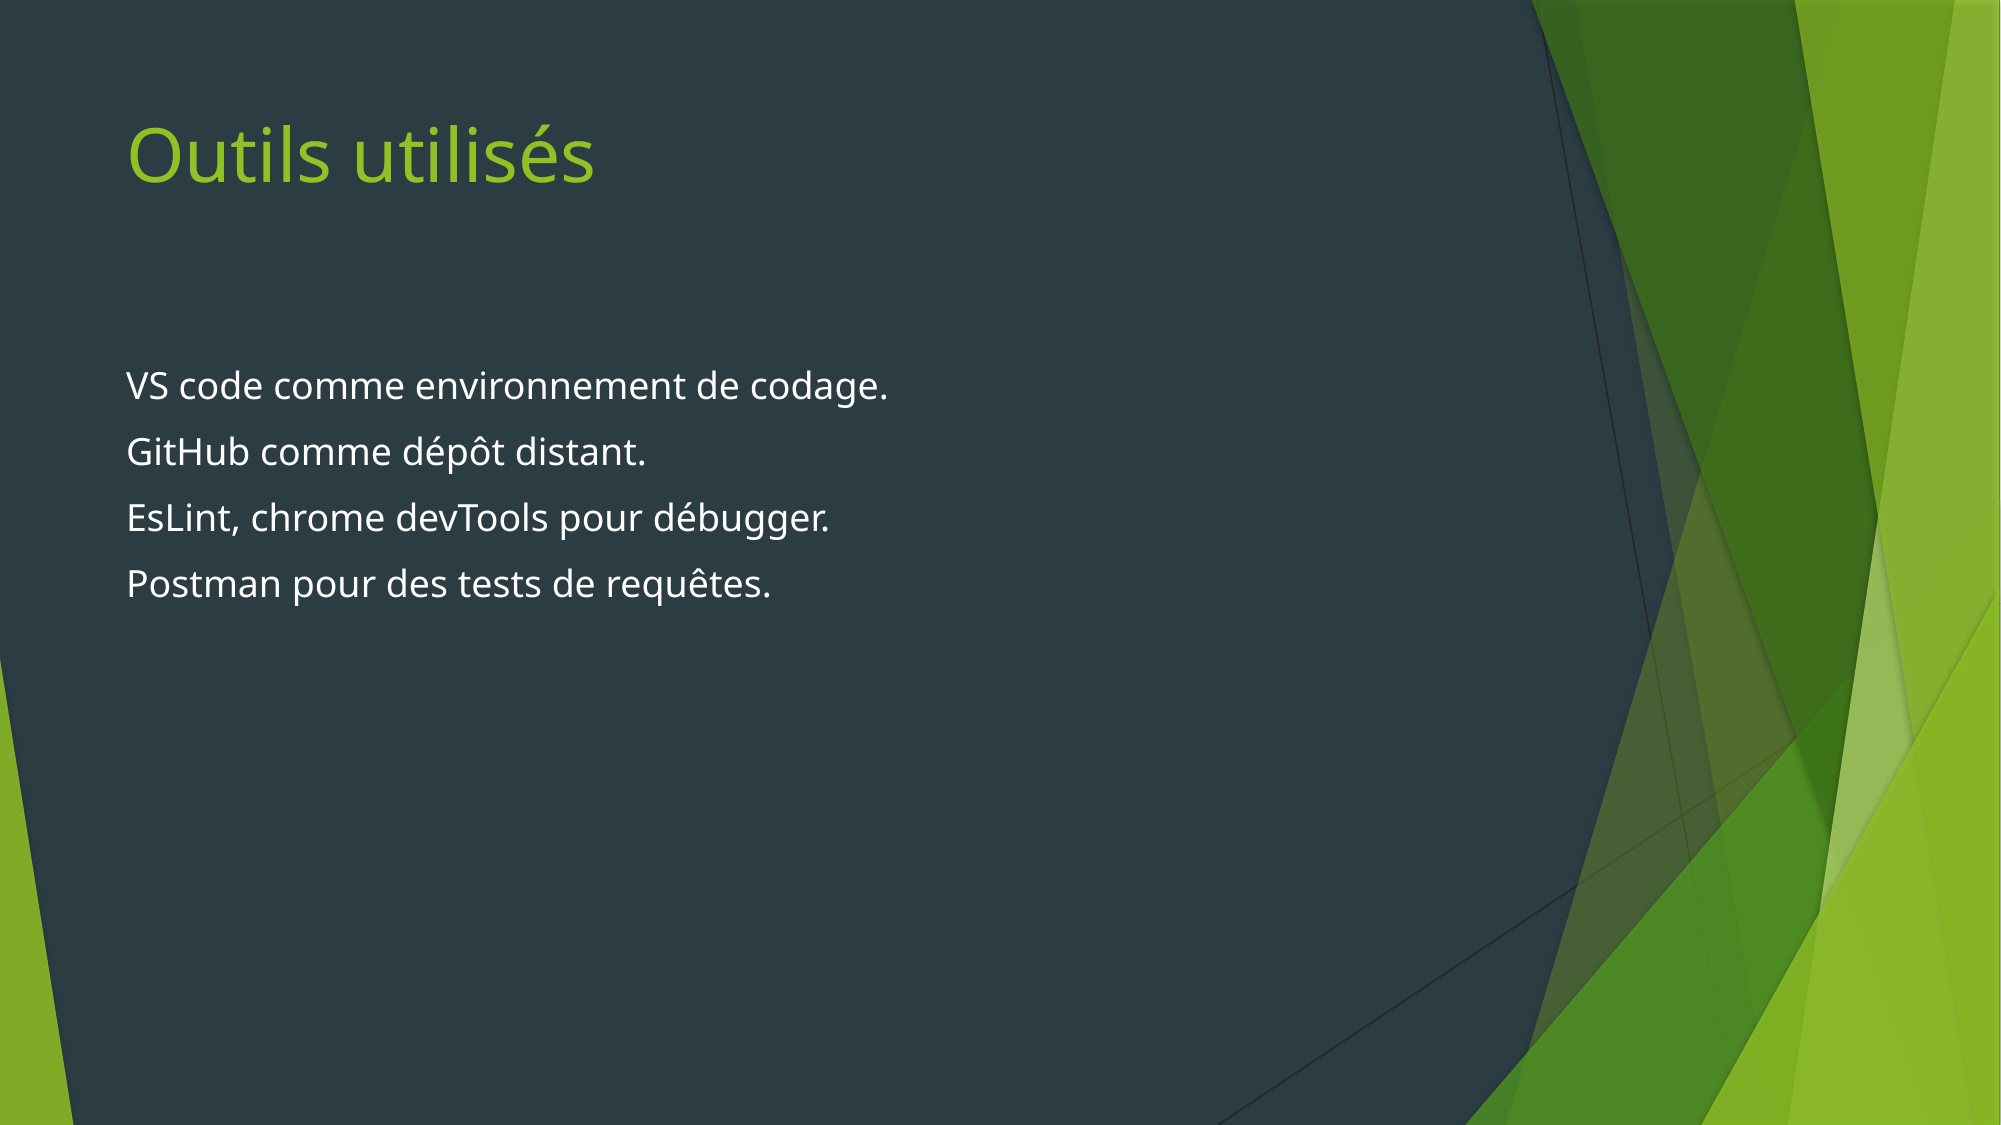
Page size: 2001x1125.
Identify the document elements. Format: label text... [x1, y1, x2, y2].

title Outils utilisés [111, 99, 1522, 317]
list VS code comme environnement de codage. GitHub comme dépôt distant. EsLint, chrome devTools pour débugger. Postman pour des tests de requêtes. [111, 354, 1522, 992]
